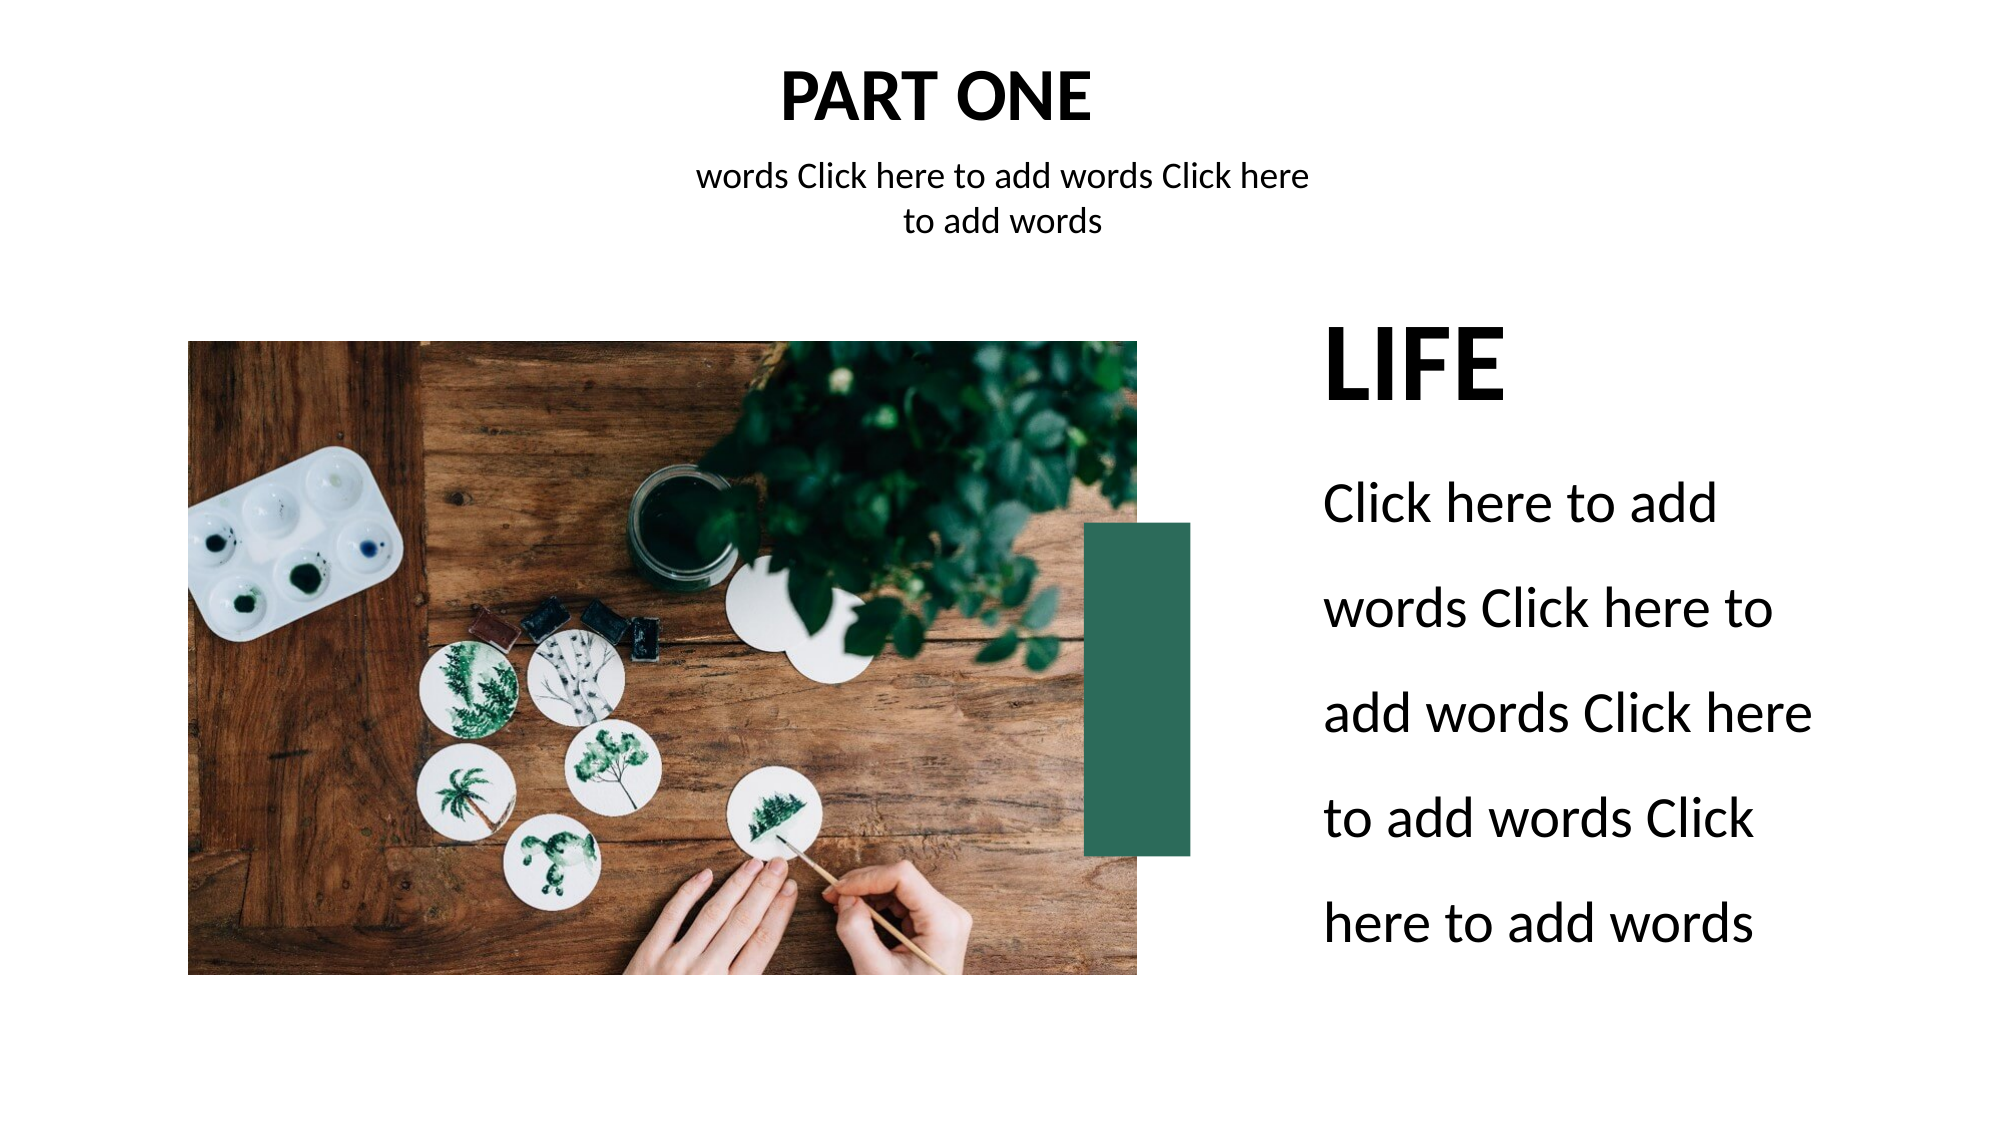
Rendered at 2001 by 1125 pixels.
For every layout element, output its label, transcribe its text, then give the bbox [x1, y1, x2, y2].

text_box words Click here to add words Click here to add words [662, 143, 1344, 384]
text_box LIFE [1308, 280, 1947, 431]
text_box PART ONE [765, 37, 1241, 143]
picture [188, 341, 1137, 975]
text_box Click here to add words Click here to add words Click here to add words Click here to add words [1308, 431, 1880, 1125]
text_box [1137, 521, 1191, 857]
